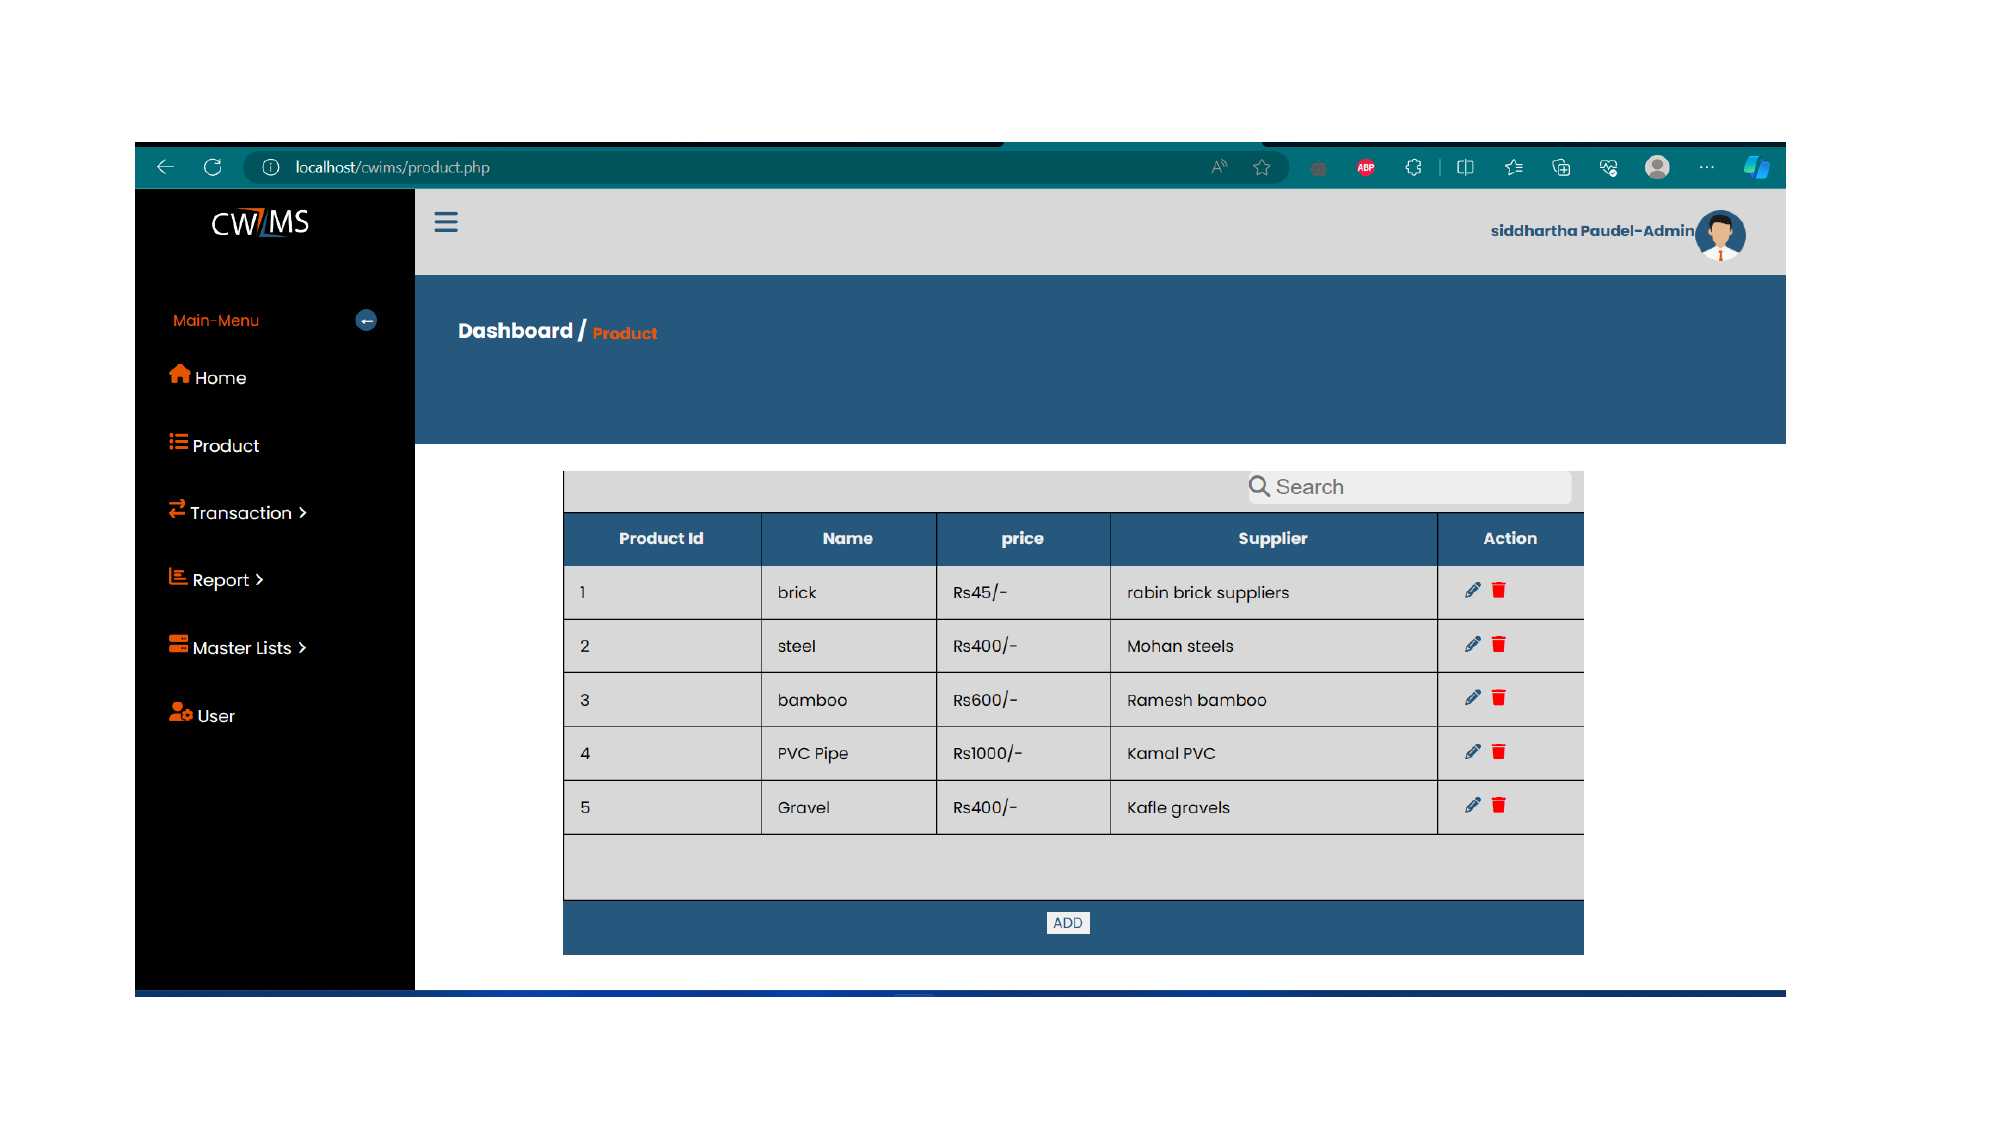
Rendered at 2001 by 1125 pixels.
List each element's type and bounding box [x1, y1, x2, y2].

picture [135, 142, 1786, 998]
